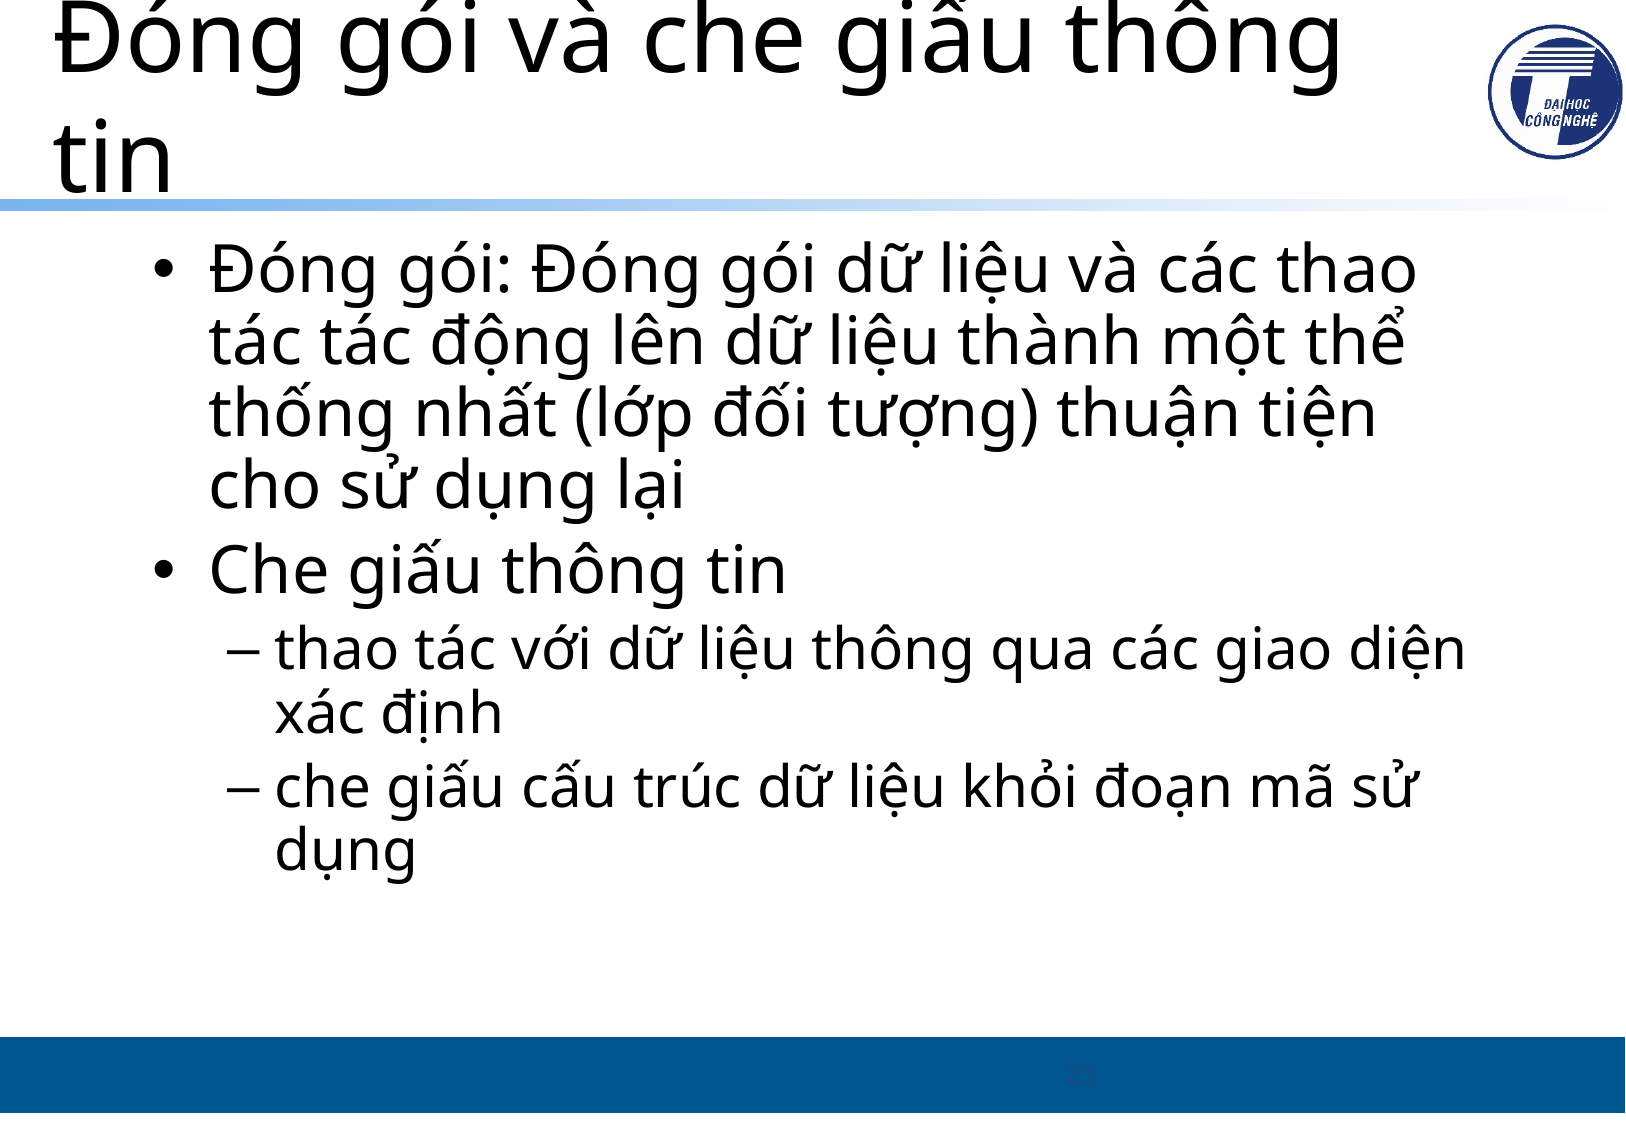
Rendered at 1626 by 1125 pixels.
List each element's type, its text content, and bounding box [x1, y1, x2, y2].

picture [0, 199, 1625, 211]
title Đóng gói và che giấu thông tin [37, 0, 1500, 186]
picture [1500, 22, 1625, 162]
slide_number 21 [537, 1042, 1113, 1103]
list Đóng gói: Đóng gói dữ liệu và các thao tác tác động lên dữ liệu thành một thể thống nhất (lớp đối tượng) thuận tiện cho sử dụng lại Che giấu thông tin thao tác với dữ liệu thông qua các giao diện xác định che giấu cấu trúc dữ liệu khỏi đoạn mã sử dụng [137, 227, 1488, 1038]
picture [0, 1037, 1625, 1113]
